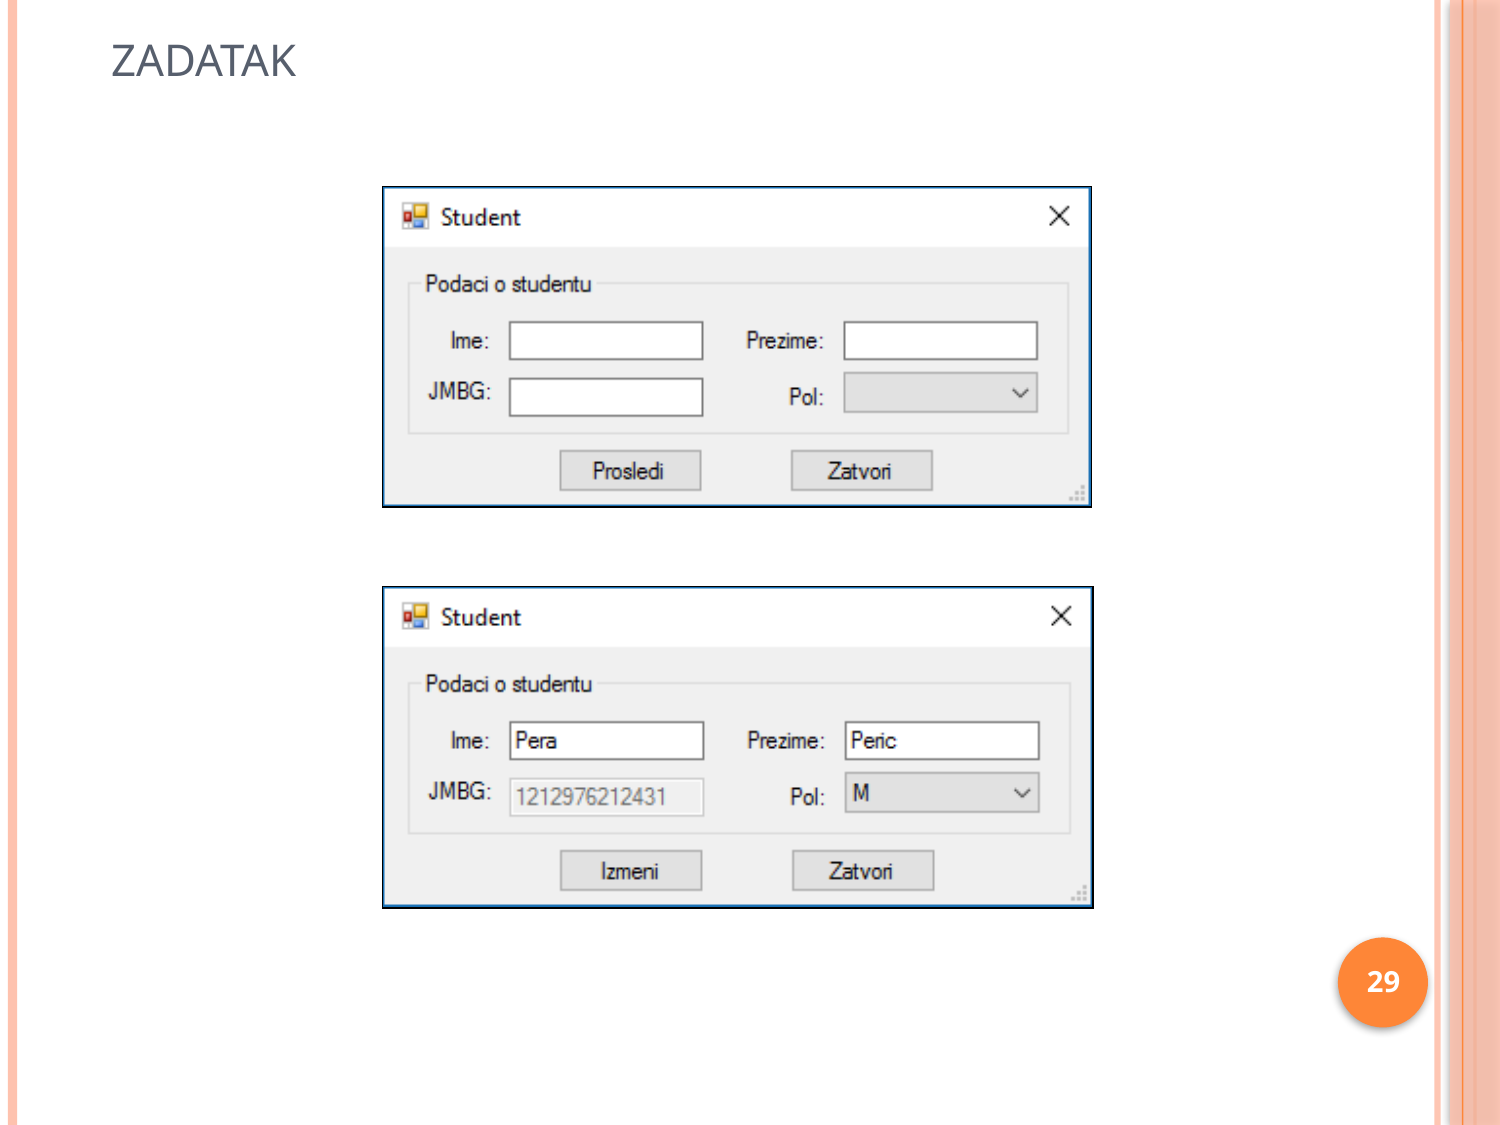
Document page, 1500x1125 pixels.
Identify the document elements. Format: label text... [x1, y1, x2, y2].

picture [382, 586, 1093, 908]
picture [382, 186, 1092, 507]
slide_number 29 [1333, 940, 1434, 1027]
text_box Zadatak [96, 24, 1385, 93]
